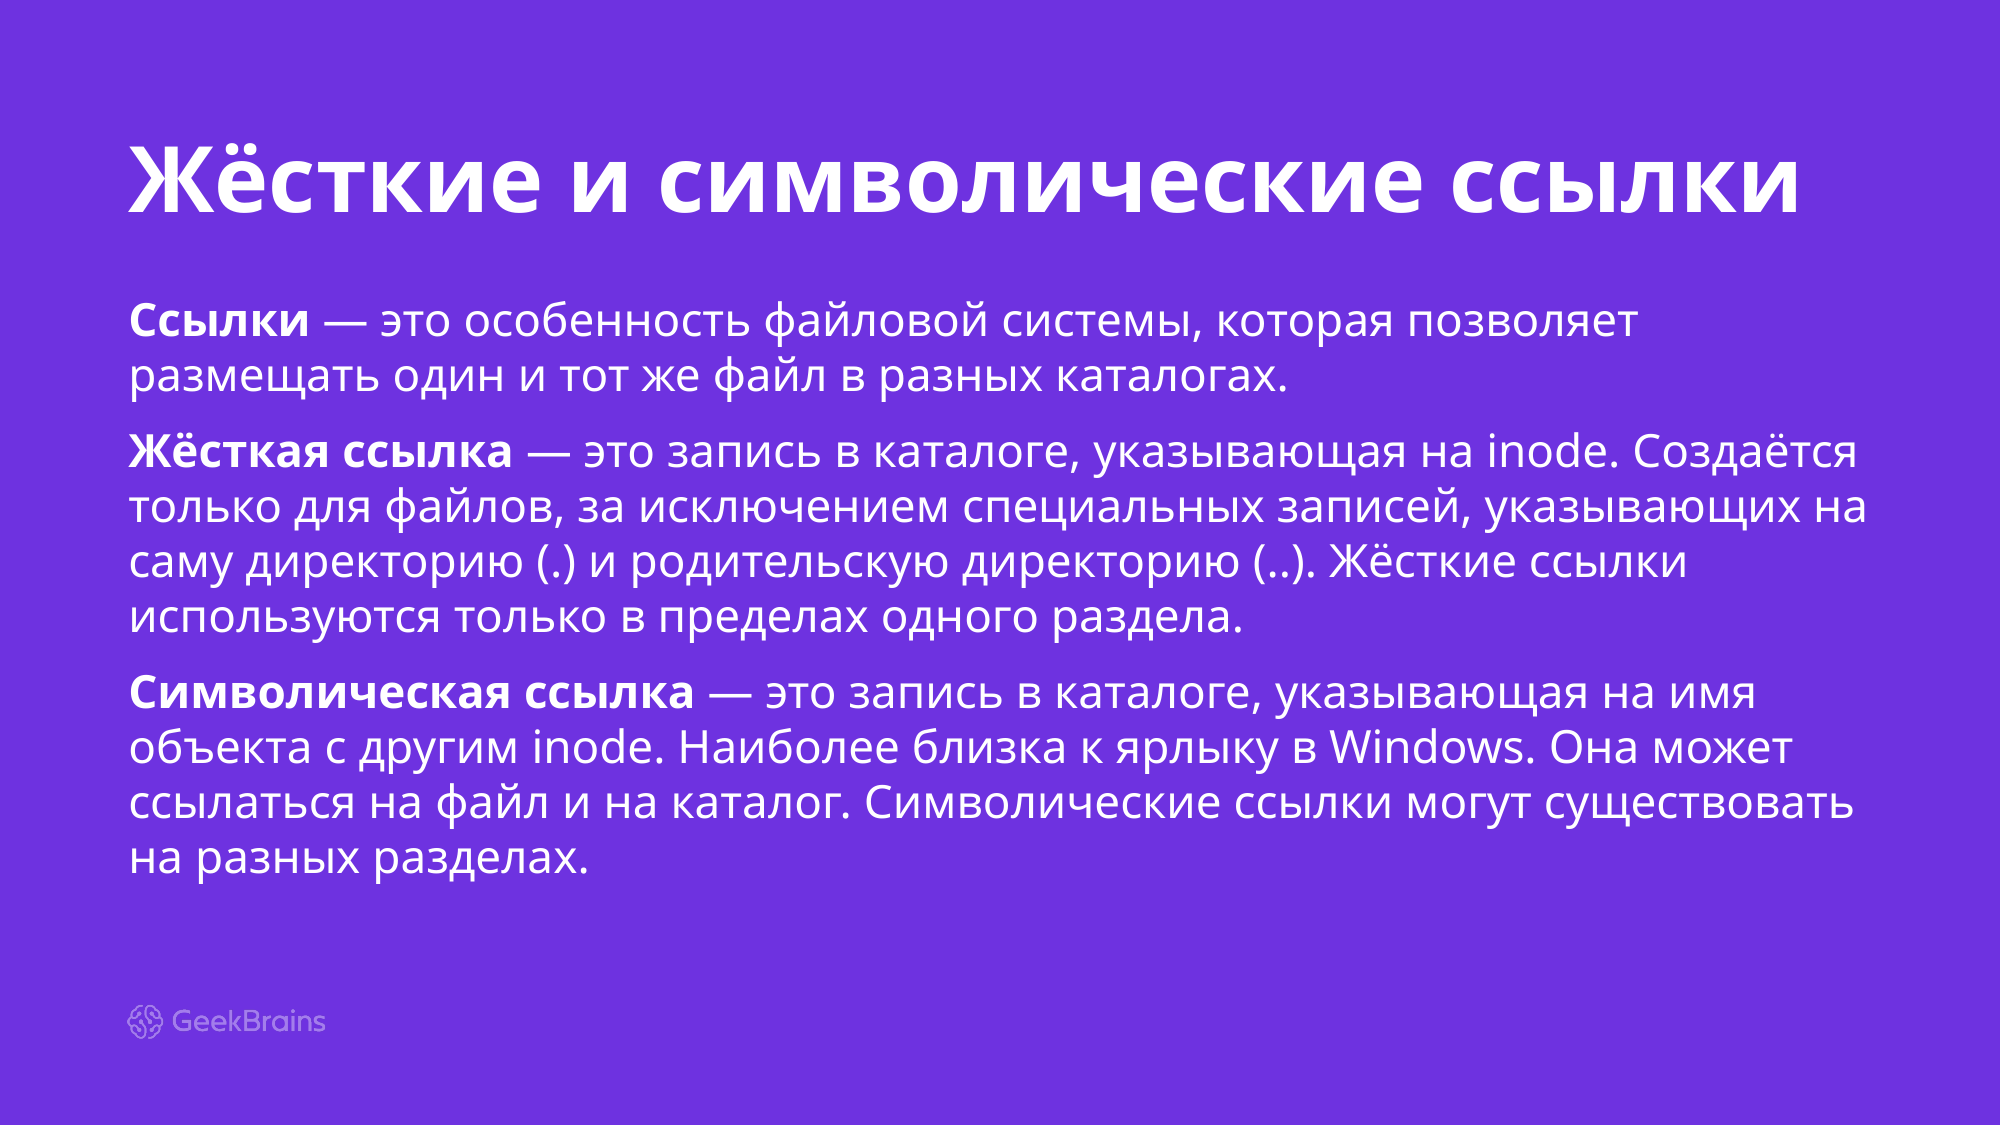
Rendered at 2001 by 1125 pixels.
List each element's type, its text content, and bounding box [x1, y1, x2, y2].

title Жёсткие и символические ссылки [113, 113, 1887, 271]
list Ссылки — это особенность файловой системы, которая позволяет размещать один и тот же файл в разных каталогах. Жёсткая ссылка — это запись в каталоге, указывающая на inode. Создаётся только для файлов, за исключением специальных записей, указывающих на саму директорию (.) и родительскую директорию (..). Жёсткие ссылки используются только в пределах одного раздела. Символическая ссылка — это запись в каталоге, указывающая на имя объекта с другим inode. Наиболее близка к ярлыку в Windows. Она может ссылаться на файл и на каталог. Символические ссылки могут существовать на разных разделах. [113, 283, 1887, 1004]
